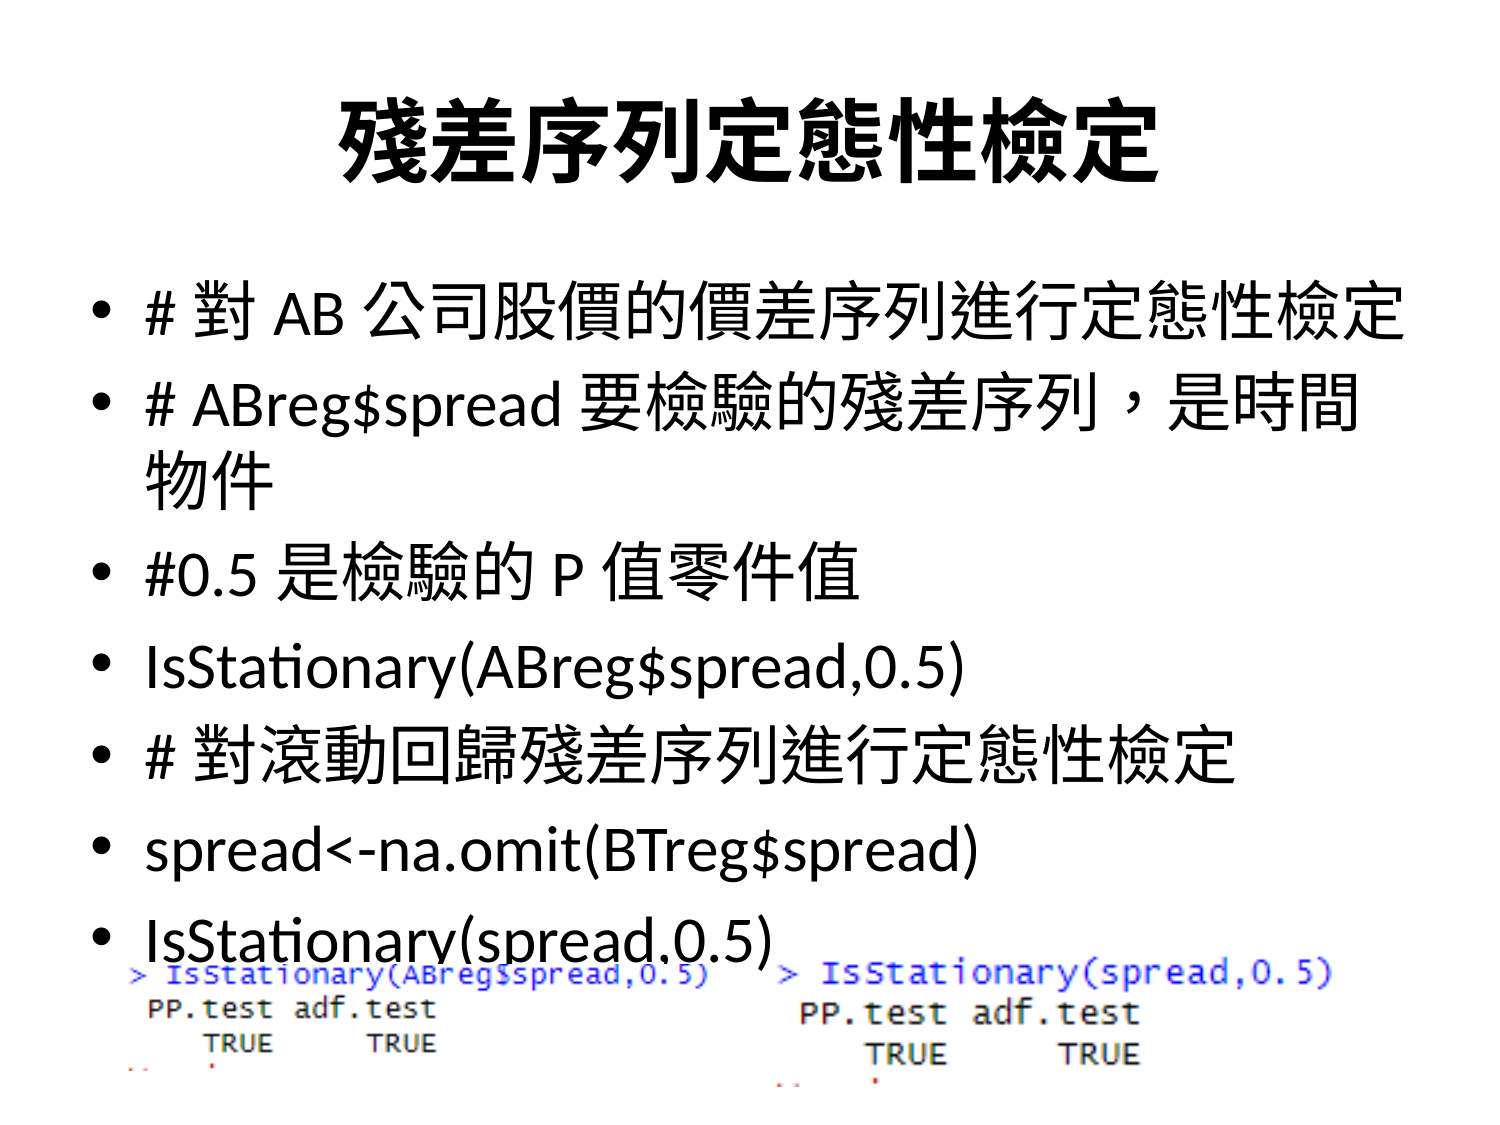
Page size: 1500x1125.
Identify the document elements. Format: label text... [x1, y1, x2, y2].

picture [773, 956, 1367, 1087]
picture [123, 963, 729, 1071]
list #對AB公司股價的價差序列進行定態性檢定 # ABreg$spread要檢驗的殘差序列，是時間物件 #0.5是檢驗的P值零件值 IsStationary(ABreg$spread,0.5) #對滾動回歸殘差序列進行定態性檢定 spread<-na.omit(BTreg$spread) IsStationary(spread,0.5) [75, 262, 1425, 1005]
title 殘差序列定態性檢定 [75, 45, 1425, 233]
